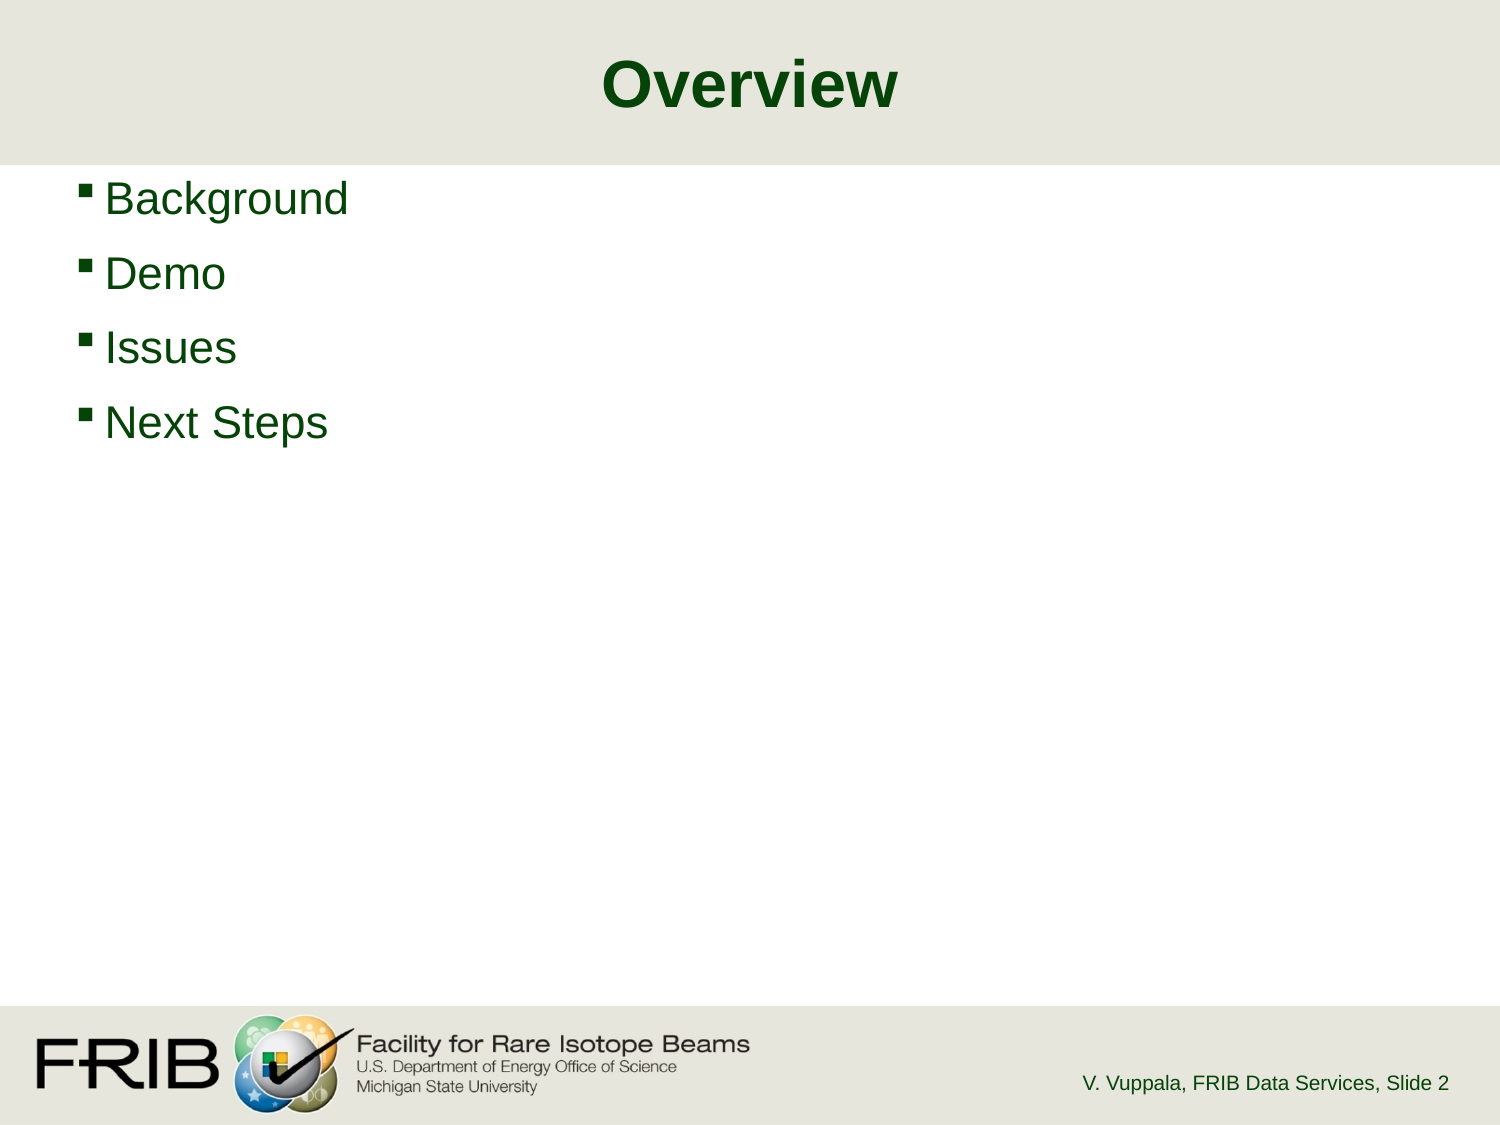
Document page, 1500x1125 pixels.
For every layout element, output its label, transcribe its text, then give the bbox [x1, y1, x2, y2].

picture [0, 0, 1500, 165]
picture [0, 1006, 1500, 1125]
footer V. Vuppala, FRIB Data Services [679, 1042, 1374, 1103]
title Overview [11, 46, 1489, 128]
list Background Demo Issues Next Steps [74, 174, 1488, 1000]
slide_number , Slide 2 [1374, 1042, 1500, 1103]
